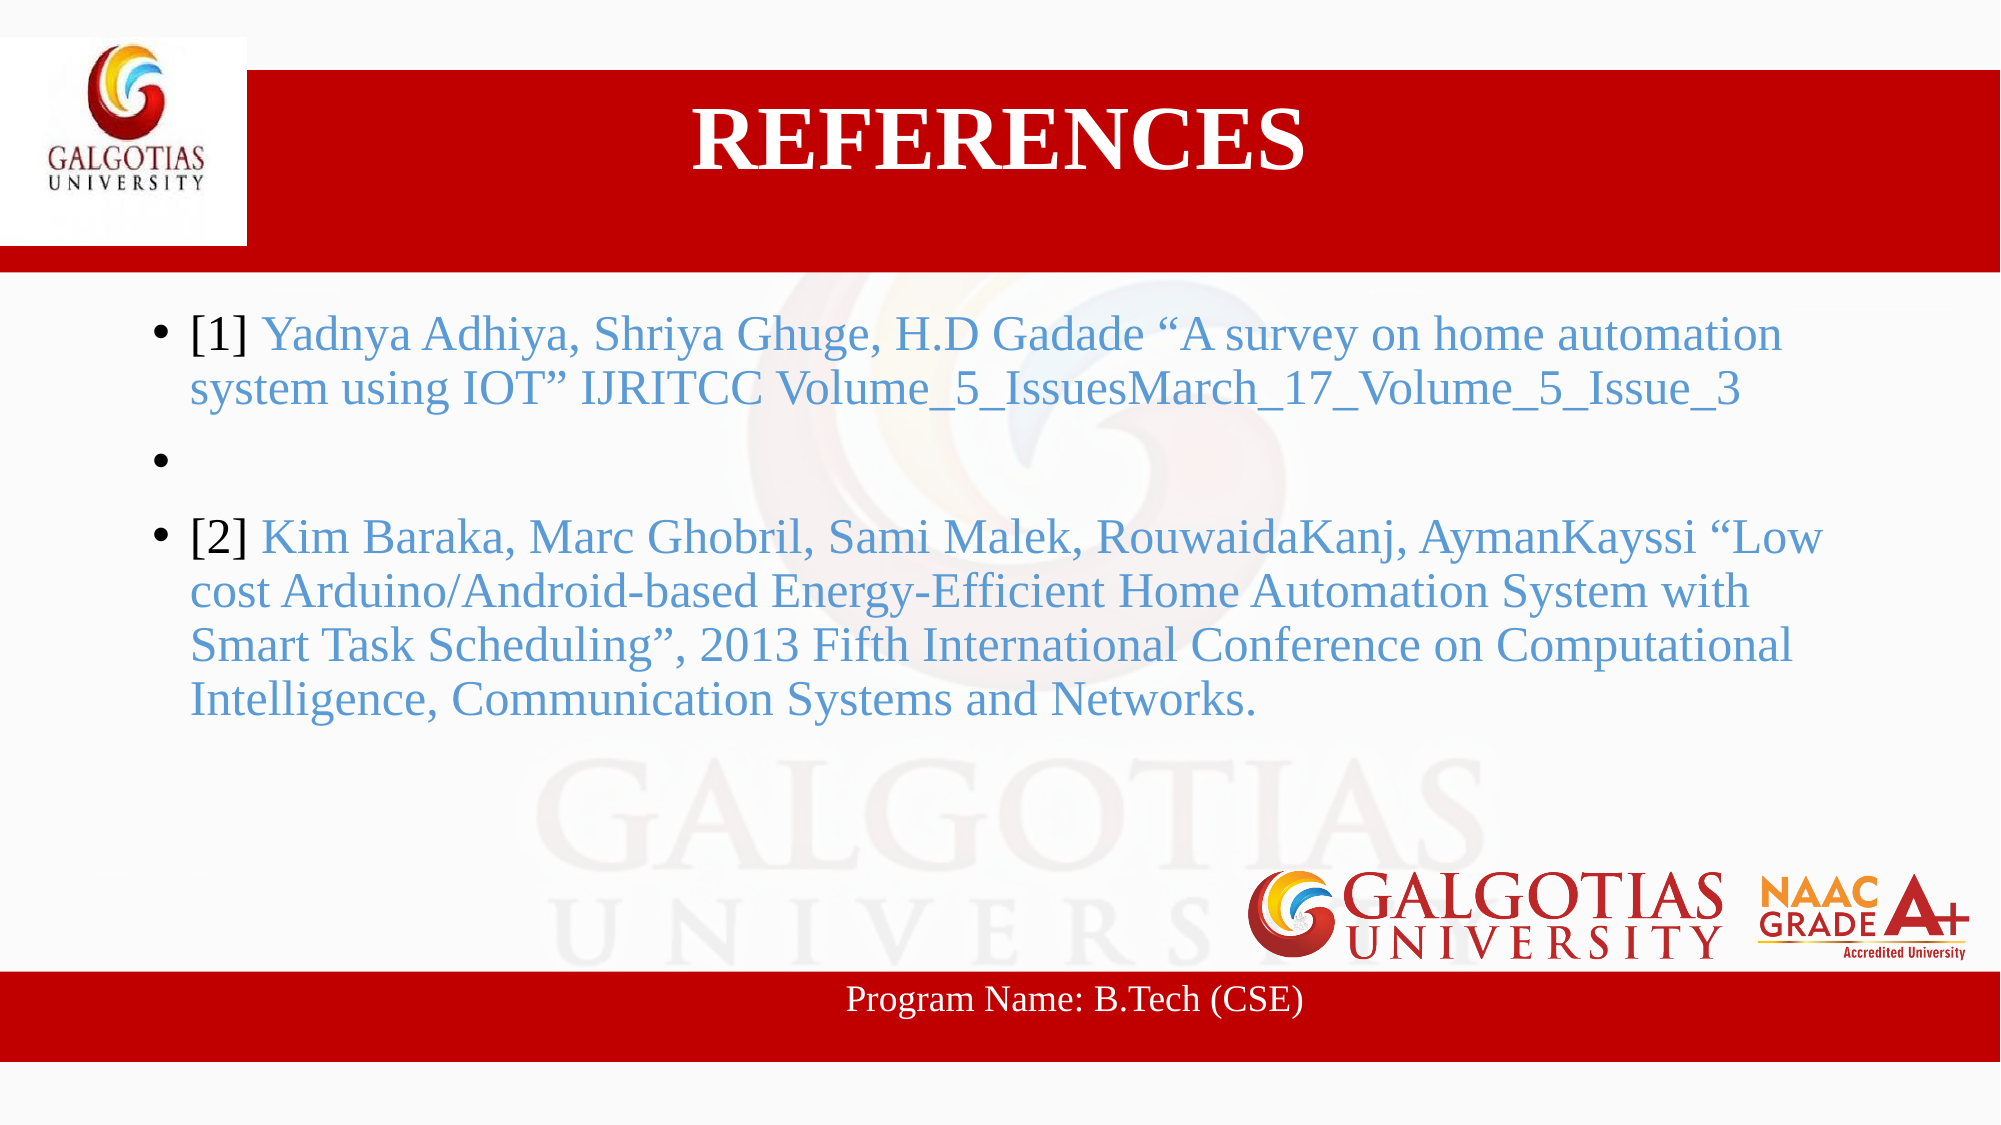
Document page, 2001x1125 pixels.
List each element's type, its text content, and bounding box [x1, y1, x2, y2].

text_box Program Name: B.Tech (CSE) [0, 971, 2000, 1062]
text_box REFERENCES [0, 70, 2000, 273]
picture [0, 36, 247, 246]
list [1] Yadnya Adhiya, Shriya Ghuge, H.D Gadade “A survey on home automation system using IOT” IJRITCC Volume_5_IssuesMarch_17_Volume_5_Issue_3 [2] Kim Baraka, Marc Ghobril, Sami Malek, RouwaidaKanj, AymanKayssi “Low cost Arduino/Android-based Energy-Efficient Home Automation System with Smart Task Scheduling”, 2013 Fifth International Conference on Computational Intelligence, Communication Systems and Networks. [137, 299, 1863, 1014]
picture [1233, 859, 1984, 972]
